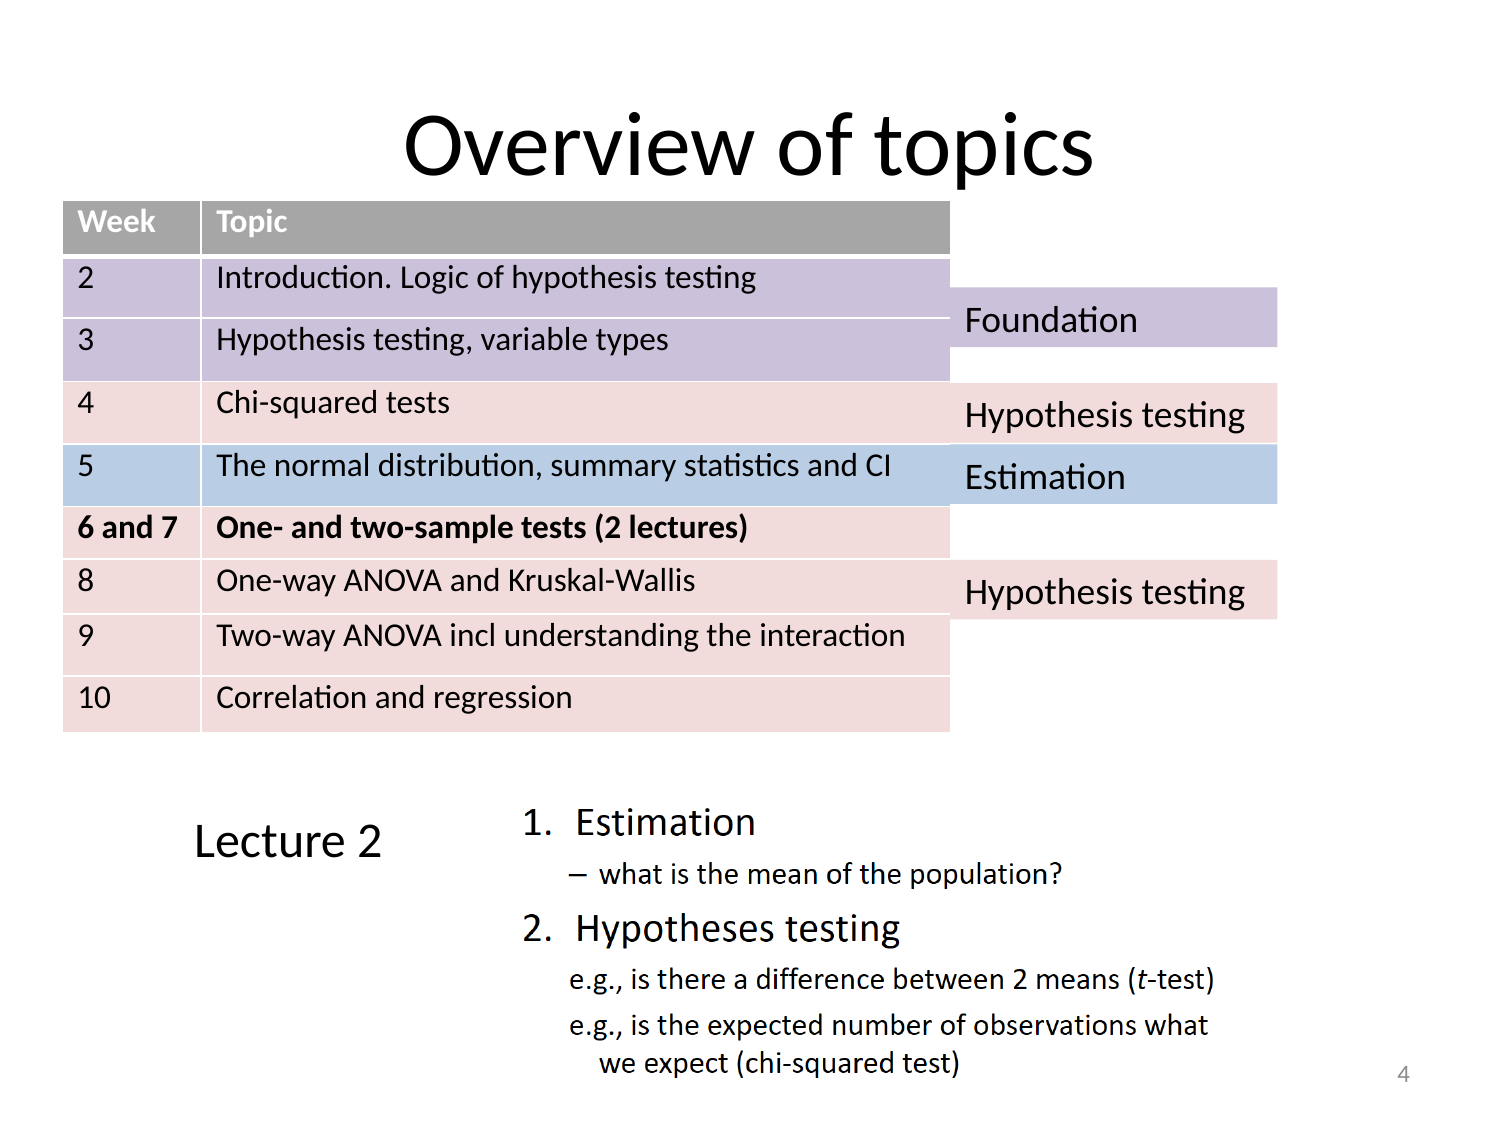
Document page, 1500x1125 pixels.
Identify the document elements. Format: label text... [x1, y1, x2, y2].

title Overview of topics [75, 45, 1425, 233]
table_cell 4 [63, 382, 200, 443]
table_cell 9 [63, 615, 200, 675]
table_cell 10 [63, 677, 200, 732]
table_cell 8 [63, 560, 200, 613]
table_cell Correlation and regression [202, 677, 950, 732]
text_box Estimation [950, 444, 1278, 504]
table_cell One- and two-sample tests (2 lectures) [202, 507, 950, 558]
table_cell 6 and 7 [63, 507, 200, 558]
text_box Lecture 2 [179, 799, 501, 875]
text_box Hypothesis testing [950, 383, 1278, 443]
table_cell Introduction. Logic of hypothesis testing [202, 259, 950, 317]
table_cell 5 [63, 445, 200, 506]
table_cell The normal distribution, summary statistics and CI [202, 445, 950, 506]
text_box Hypothesis testing [950, 559, 1278, 620]
slide_number 4 [1238, 1042, 1425, 1103]
table_cell 3 [63, 319, 200, 381]
table_header Week [63, 201, 200, 254]
table_header Topic [202, 201, 950, 254]
table_cell Chi-squared tests [202, 382, 950, 443]
text_box Foundation [950, 287, 1278, 348]
table_cell Two-way ANOVA incl understanding the interaction [202, 615, 950, 675]
table_cell 2 [63, 259, 200, 317]
table_cell Hypothesis testing, variable types [202, 319, 950, 381]
table_cell One-way ANOVA and Kruskal-Wallis [202, 560, 950, 613]
picture [506, 768, 1233, 1119]
